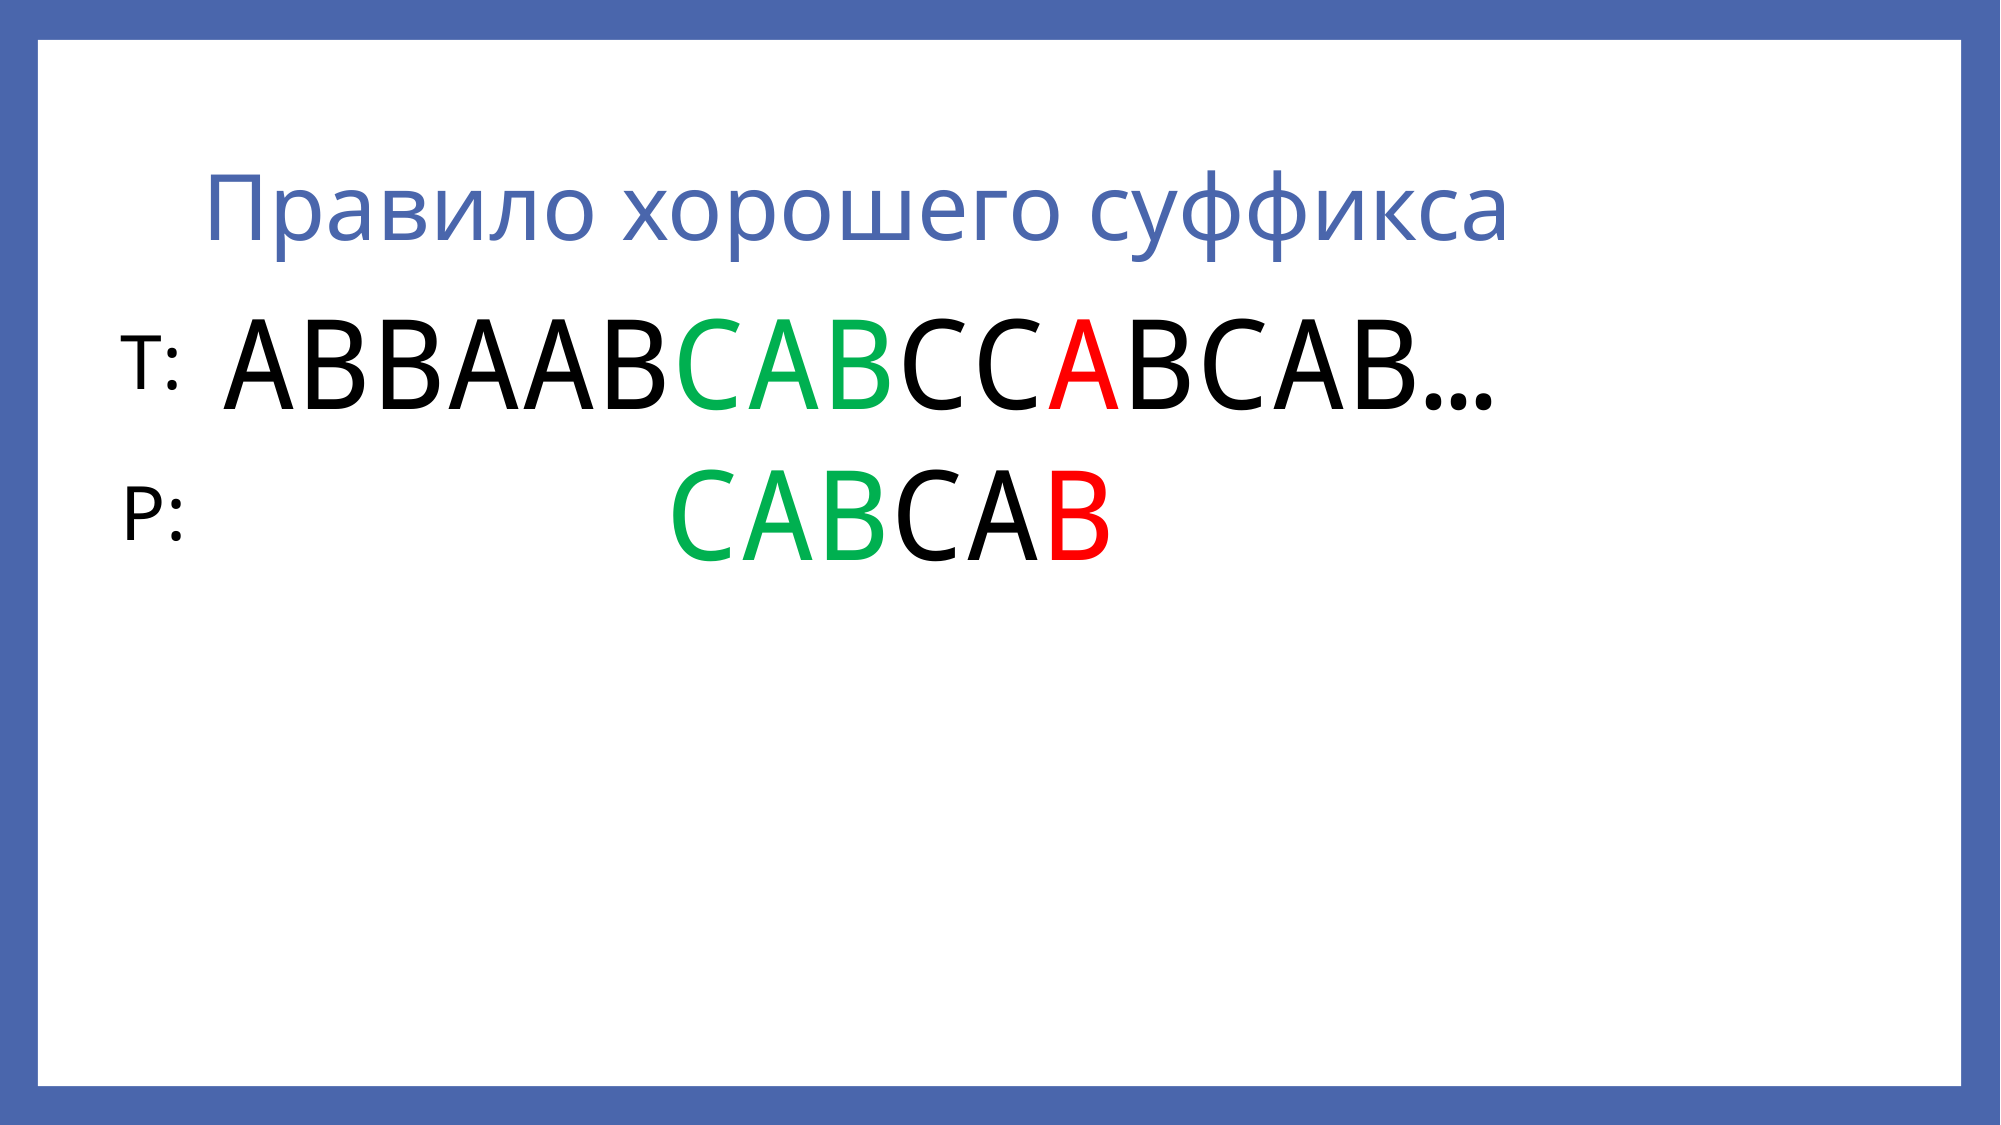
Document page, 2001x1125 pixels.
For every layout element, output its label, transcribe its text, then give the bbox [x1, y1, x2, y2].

text_box P: [105, 458, 207, 564]
text_box T: [105, 307, 207, 413]
title Правило хорошего суффикса [187, 99, 1808, 307]
text_box CABCAB [650, 428, 1492, 593]
text_box ABBАABCABCCABCAВ… [206, 277, 2000, 442]
